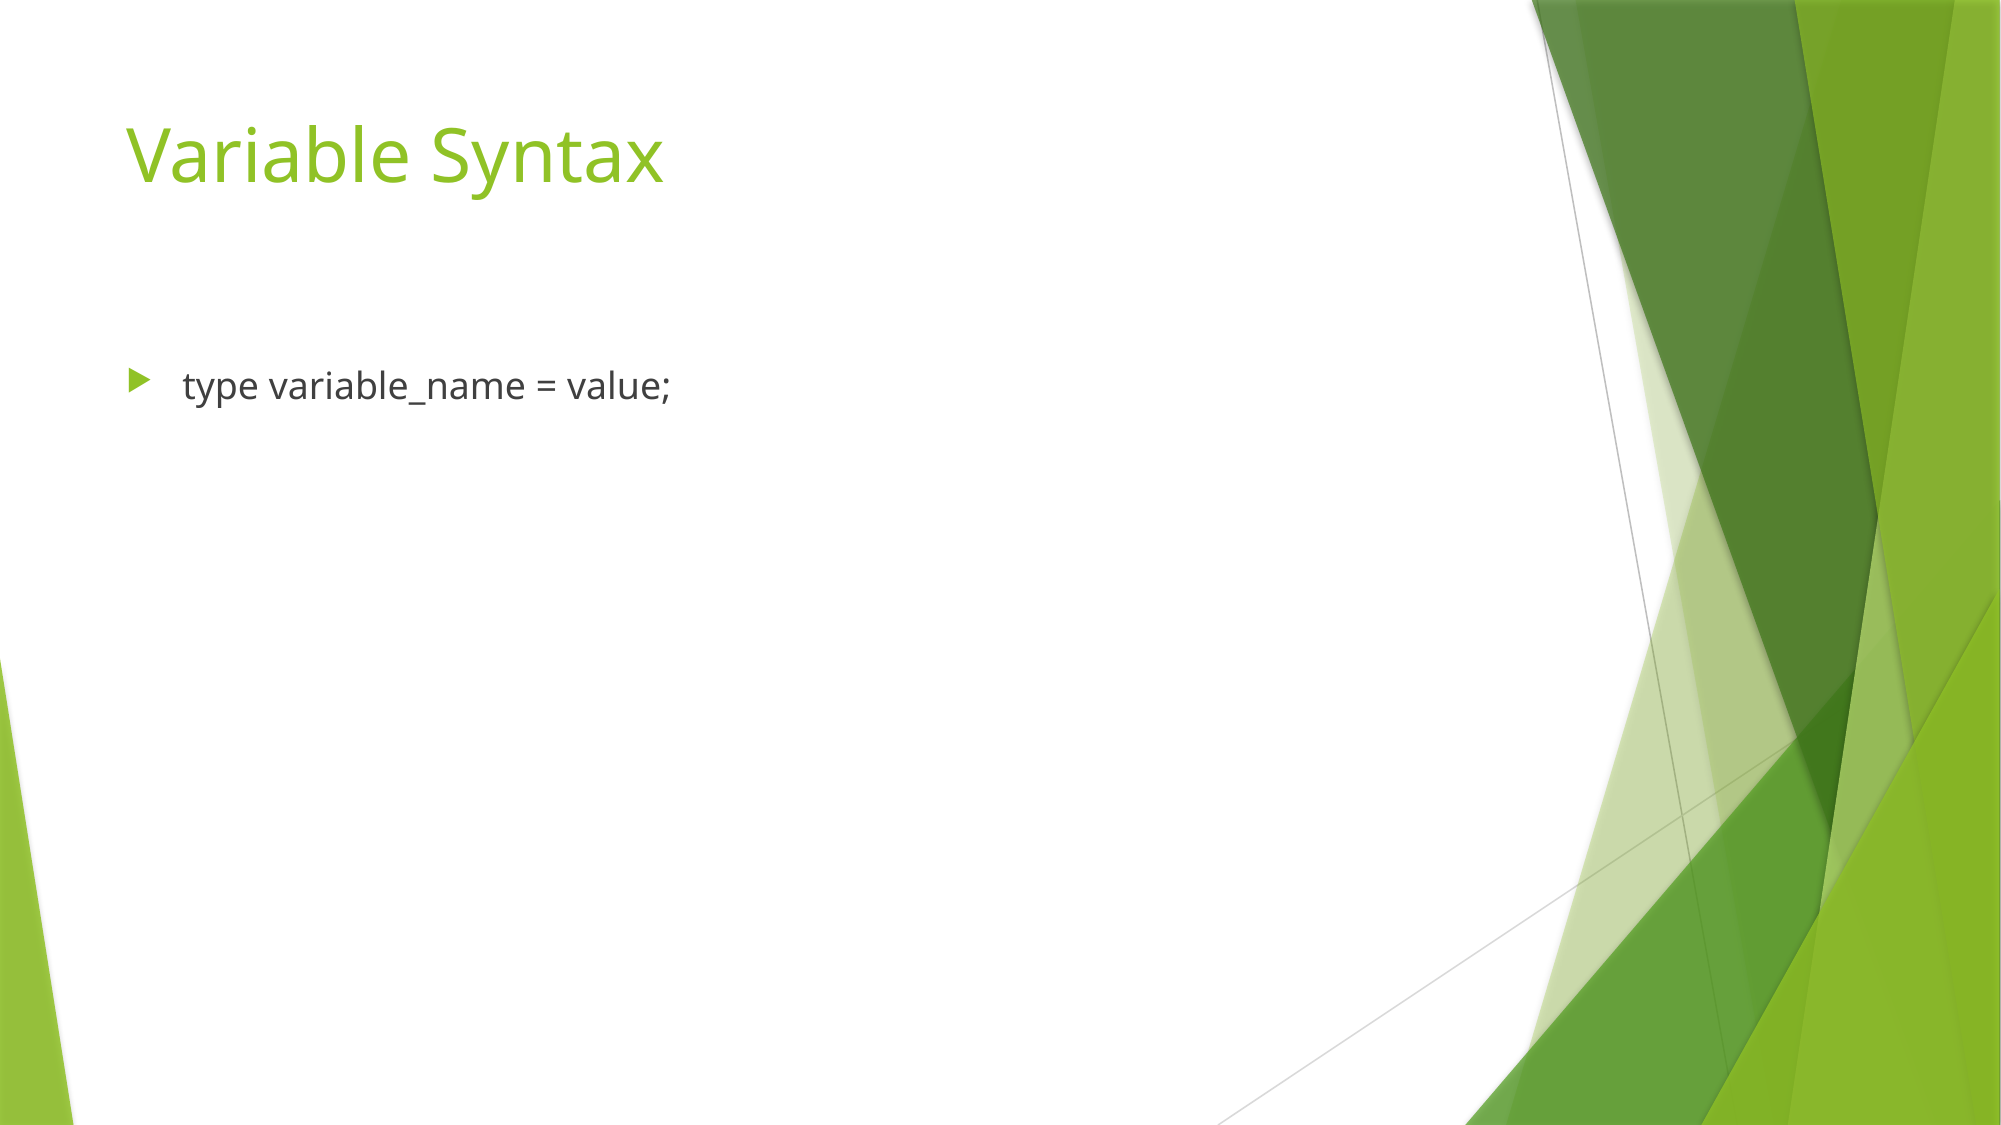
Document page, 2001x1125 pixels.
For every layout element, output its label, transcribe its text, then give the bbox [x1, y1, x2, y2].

list type variable_name = value; [111, 354, 1522, 992]
title Variable Syntax [111, 99, 1522, 317]
